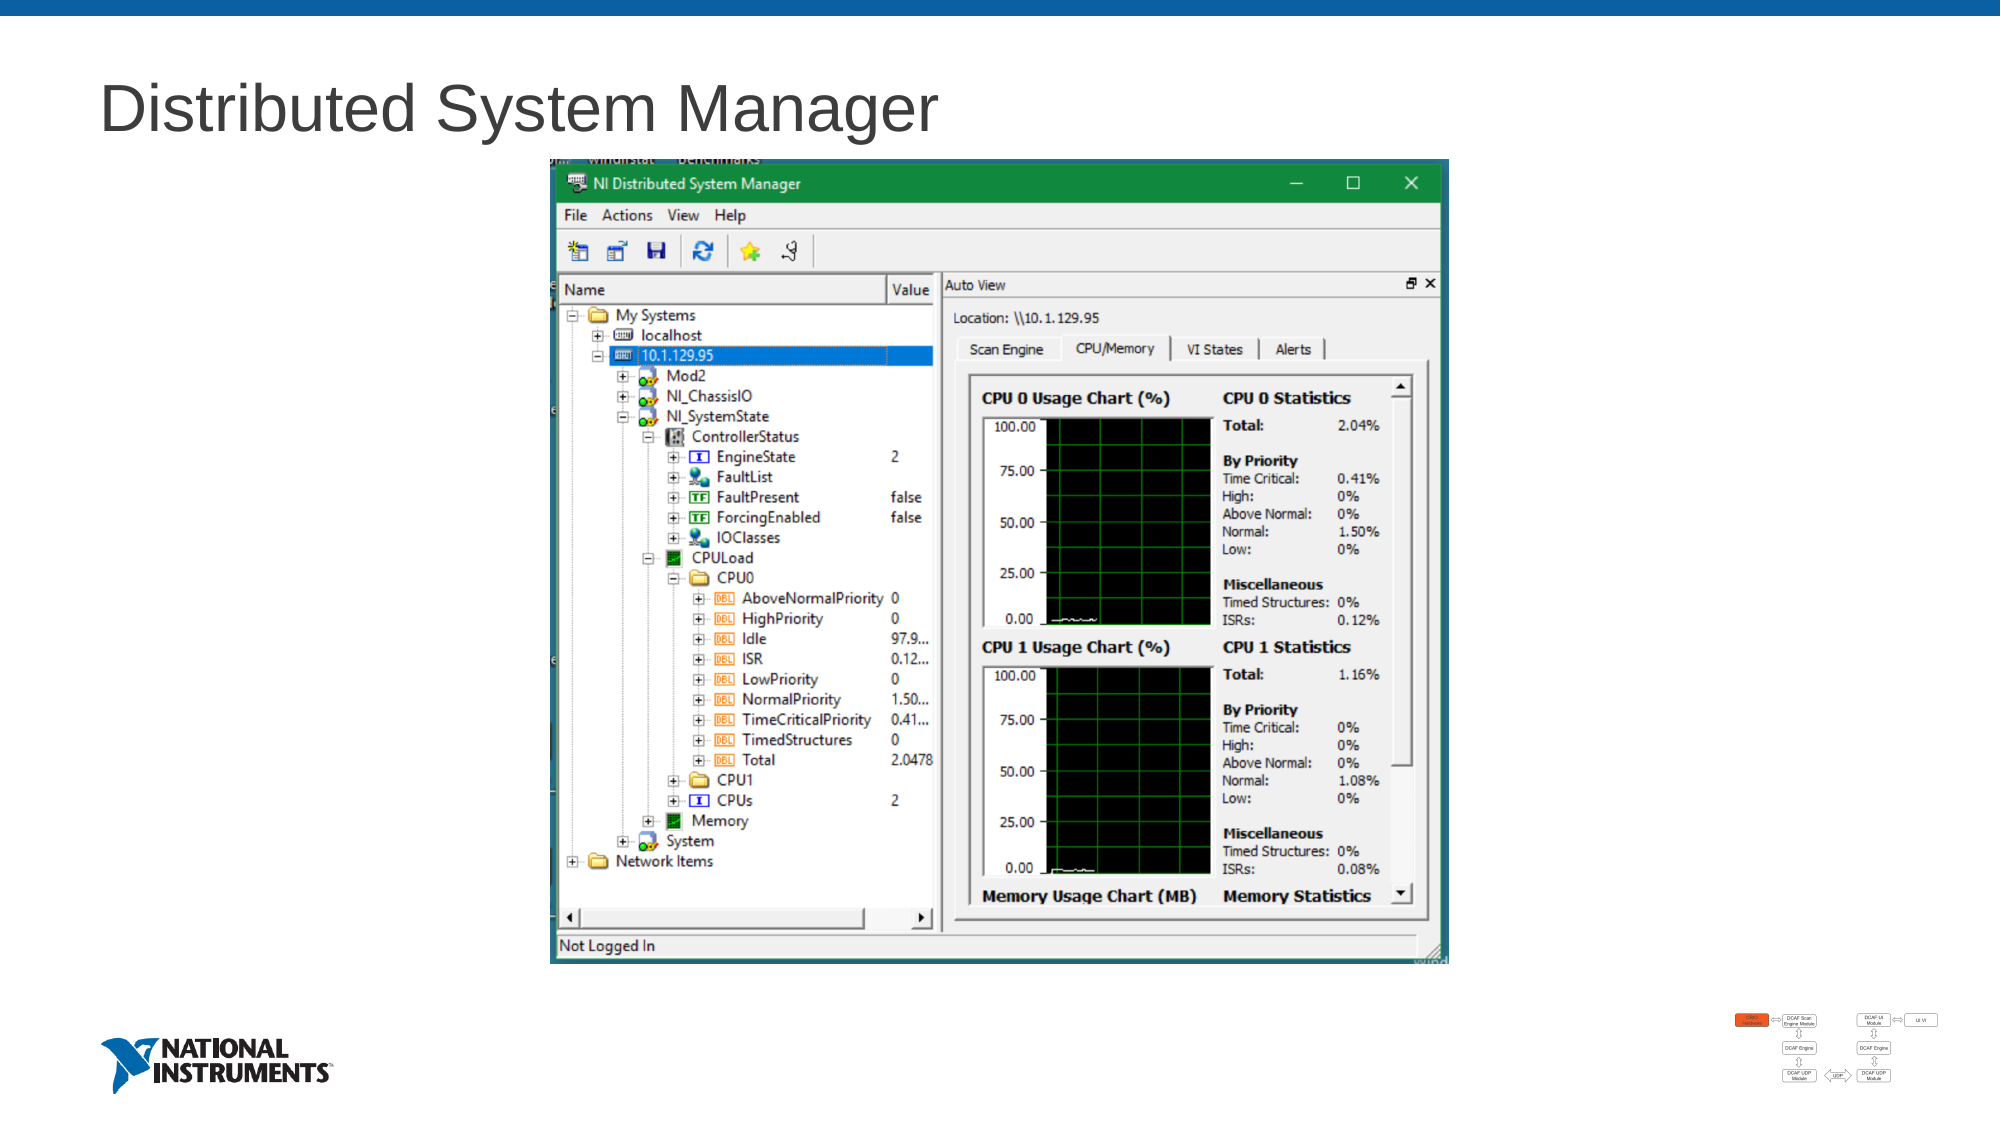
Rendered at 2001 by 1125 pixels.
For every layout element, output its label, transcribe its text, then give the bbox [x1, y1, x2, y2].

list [550, 159, 1449, 964]
picture [1735, 1013, 1938, 1084]
title Distributed System Manager [99, 60, 1900, 160]
